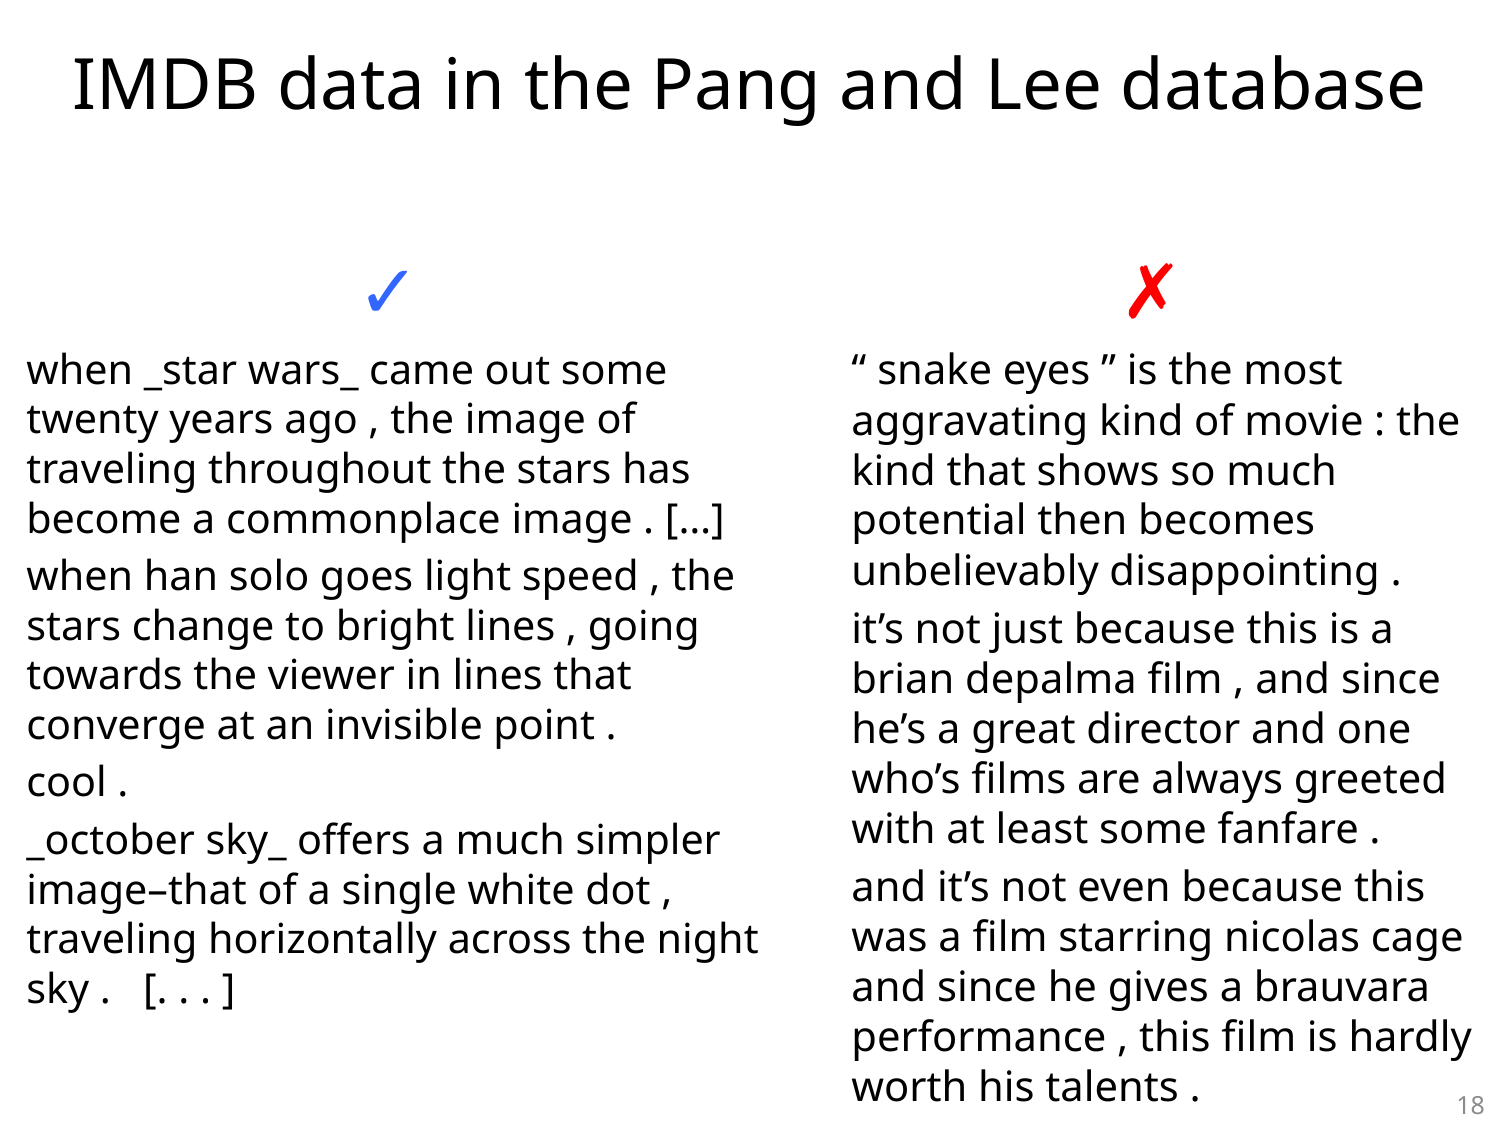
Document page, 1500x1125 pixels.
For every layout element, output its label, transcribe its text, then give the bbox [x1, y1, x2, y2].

text_box ✓ [343, 235, 436, 341]
slide_number 18 [1149, 1087, 1500, 1125]
title IMDB data in the Pang and Lee database [0, 0, 1500, 163]
text_box ✗ [1105, 235, 1199, 341]
list when _star wars_ came out some twenty years ago , the image of traveling throughout the stars has become a commonplace image . […] when han solo goes light speed , the stars change to bright lines , going towards the viewer in lines that converge at an invisible point . cool . _october sky_ offers a much simpler image–that of a single white dot , traveling horizontally across the night sky . [. . . ] [11, 335, 824, 1021]
text_box “ snake eyes ” is the most aggravating kind of movie : the kind that shows so much potential then becomes unbelievably disappointing . it’s not just because this is a brian depalma film , and since he’s a great director and one who’s films are always greeted with at least some fanfare . and it’s not even because this was a film starring nicolas cage and since he gives a brauvara performance , this film is hardly worth his talents . [836, 335, 1499, 936]
